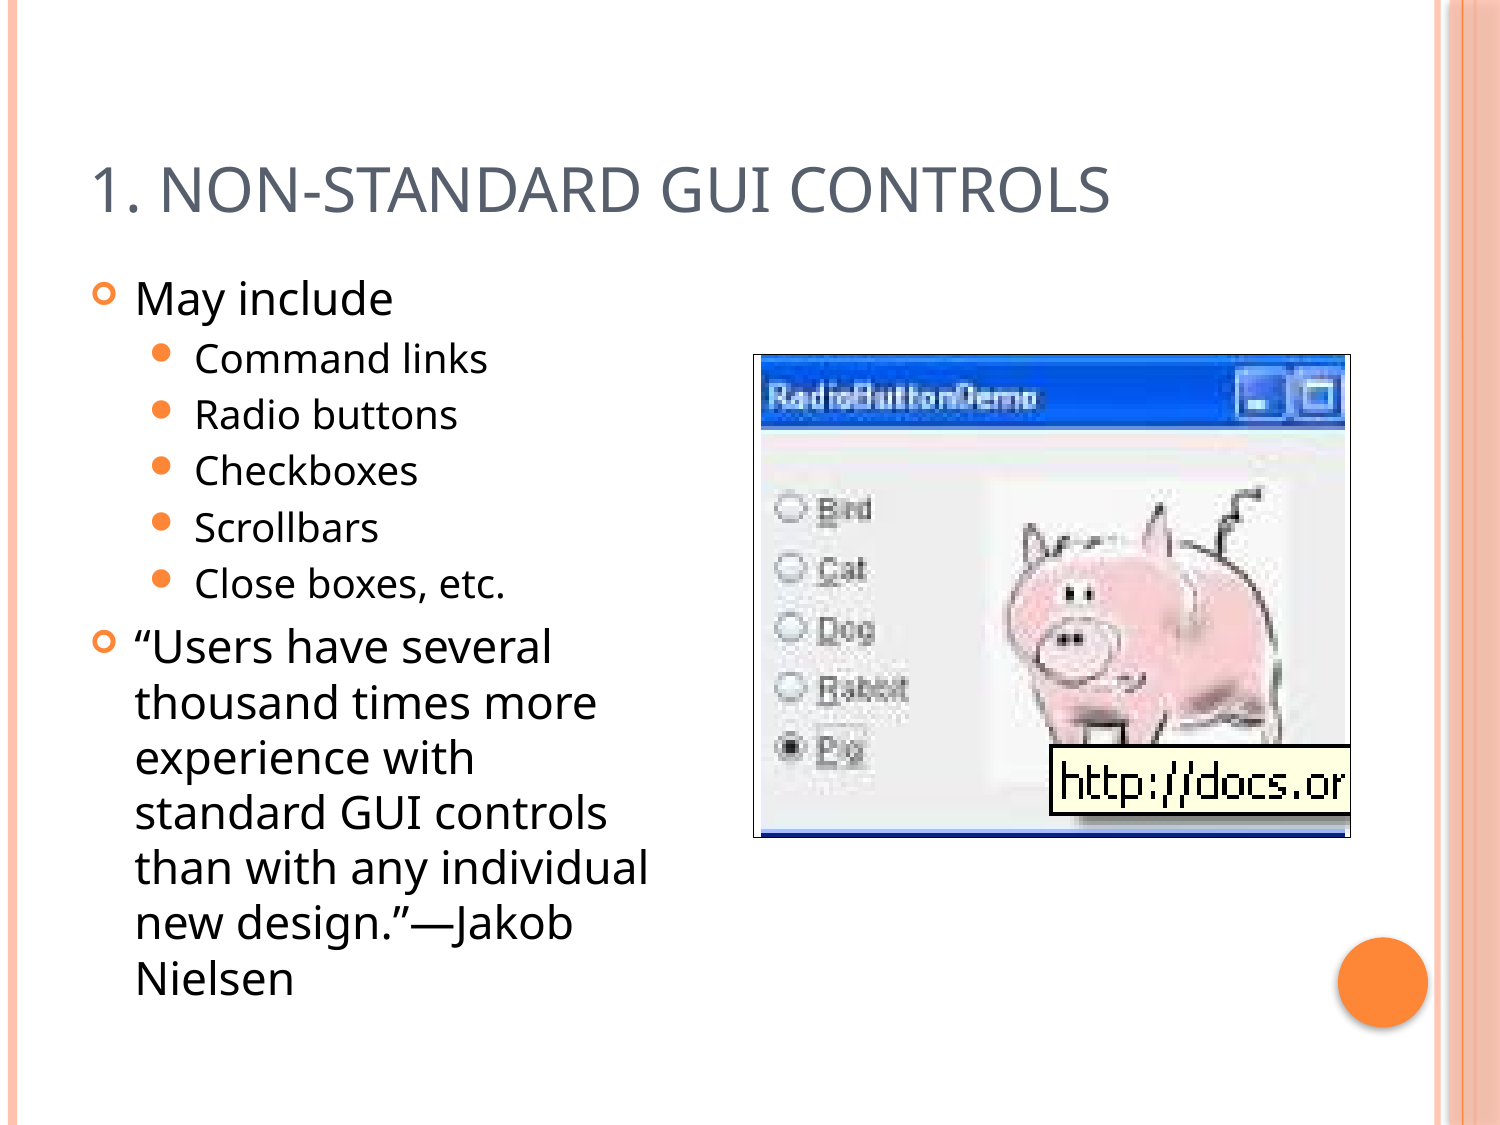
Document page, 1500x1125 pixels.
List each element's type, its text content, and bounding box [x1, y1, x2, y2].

list May include Command links Radio buttons Checkboxes Scrollbars Close boxes, etc. “Users have several thousand times more experience with standard GUI controls than with any individual new design.”—Jakob Nielsen [75, 262, 675, 1013]
title 1. Non-Standard GUI Controls [75, 45, 1300, 233]
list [752, 354, 1351, 838]
